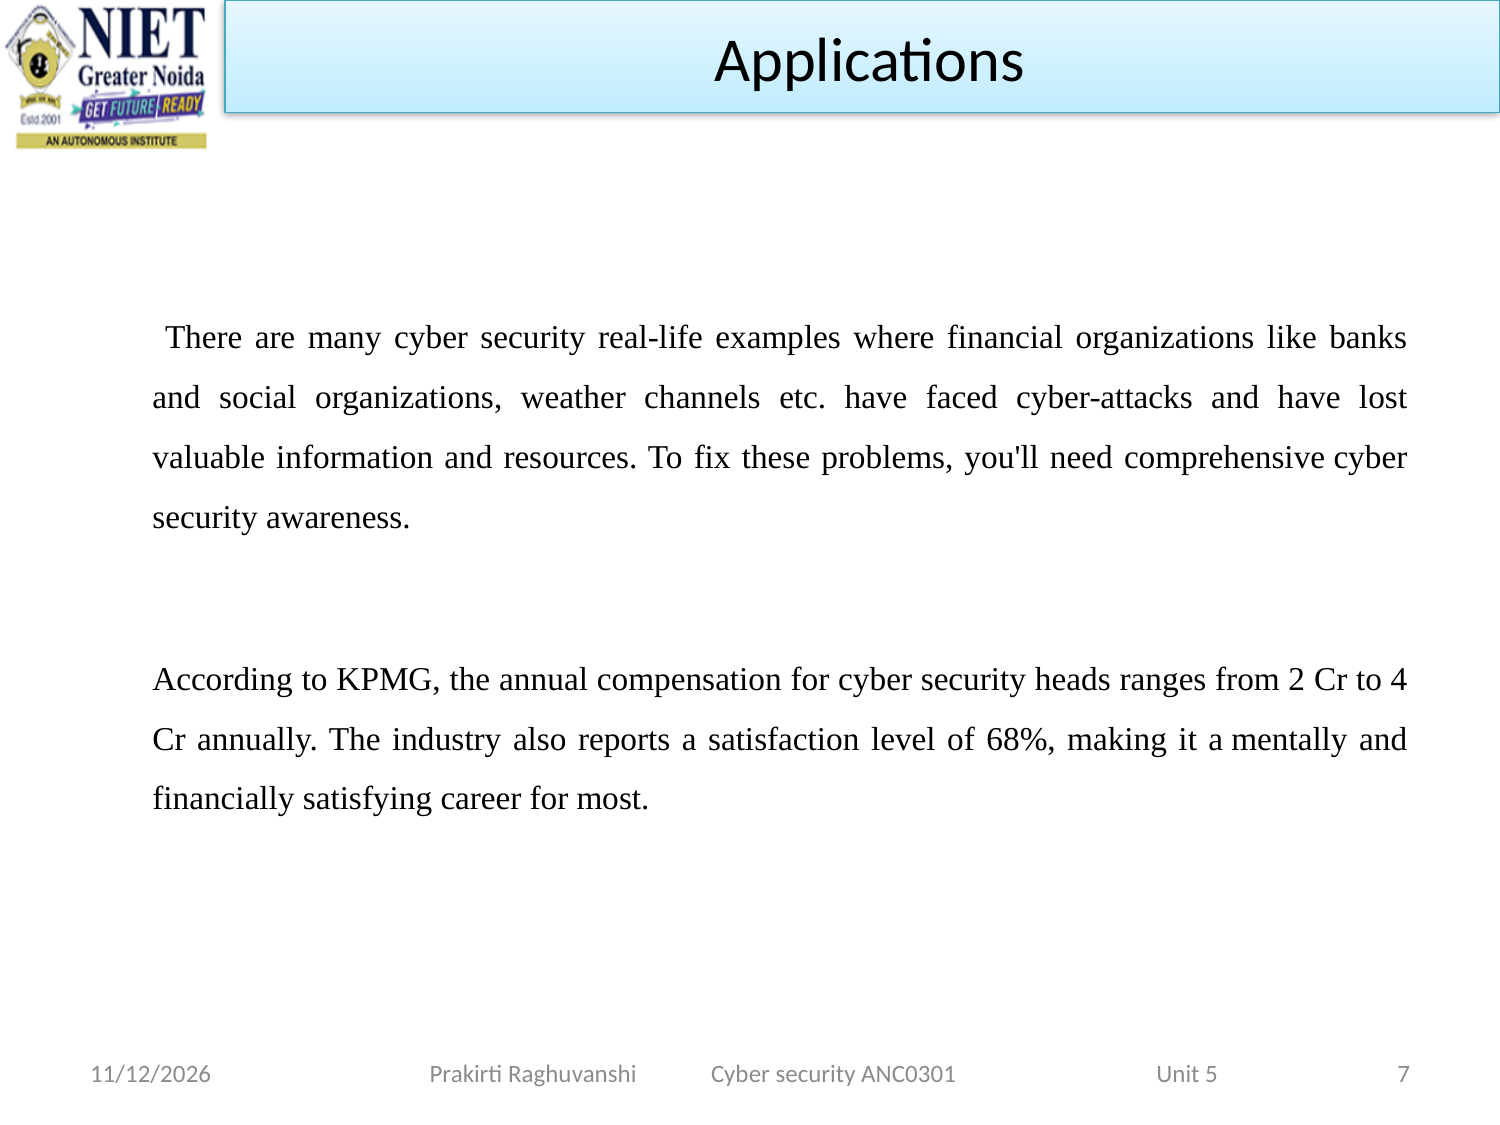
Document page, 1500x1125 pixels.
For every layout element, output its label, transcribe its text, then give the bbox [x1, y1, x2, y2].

slide_number 7 [1238, 1042, 1425, 1103]
footer Prakirti Raghuvanshi Cyber security ANC0301 Unit 5 [412, 1042, 1238, 1103]
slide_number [75, 1042, 412, 1103]
picture [0, 0, 213, 154]
list There are many cyber security real-life examples where financial organizations like banks and social organizations, weather channels etc. have faced cyber-attacks and have lost valuable information and resources. To fix these problems, you'll need comprehensive cyber security awareness. According to KPMG, the annual compensation for cyber security heads ranges from 2 Cr to 4 Cr annually. The industry also reports a satisfaction level of 68%, making it a mentally and financially satisfying career for most. [137, 162, 1425, 947]
text_box Applications [224, 0, 1500, 113]
